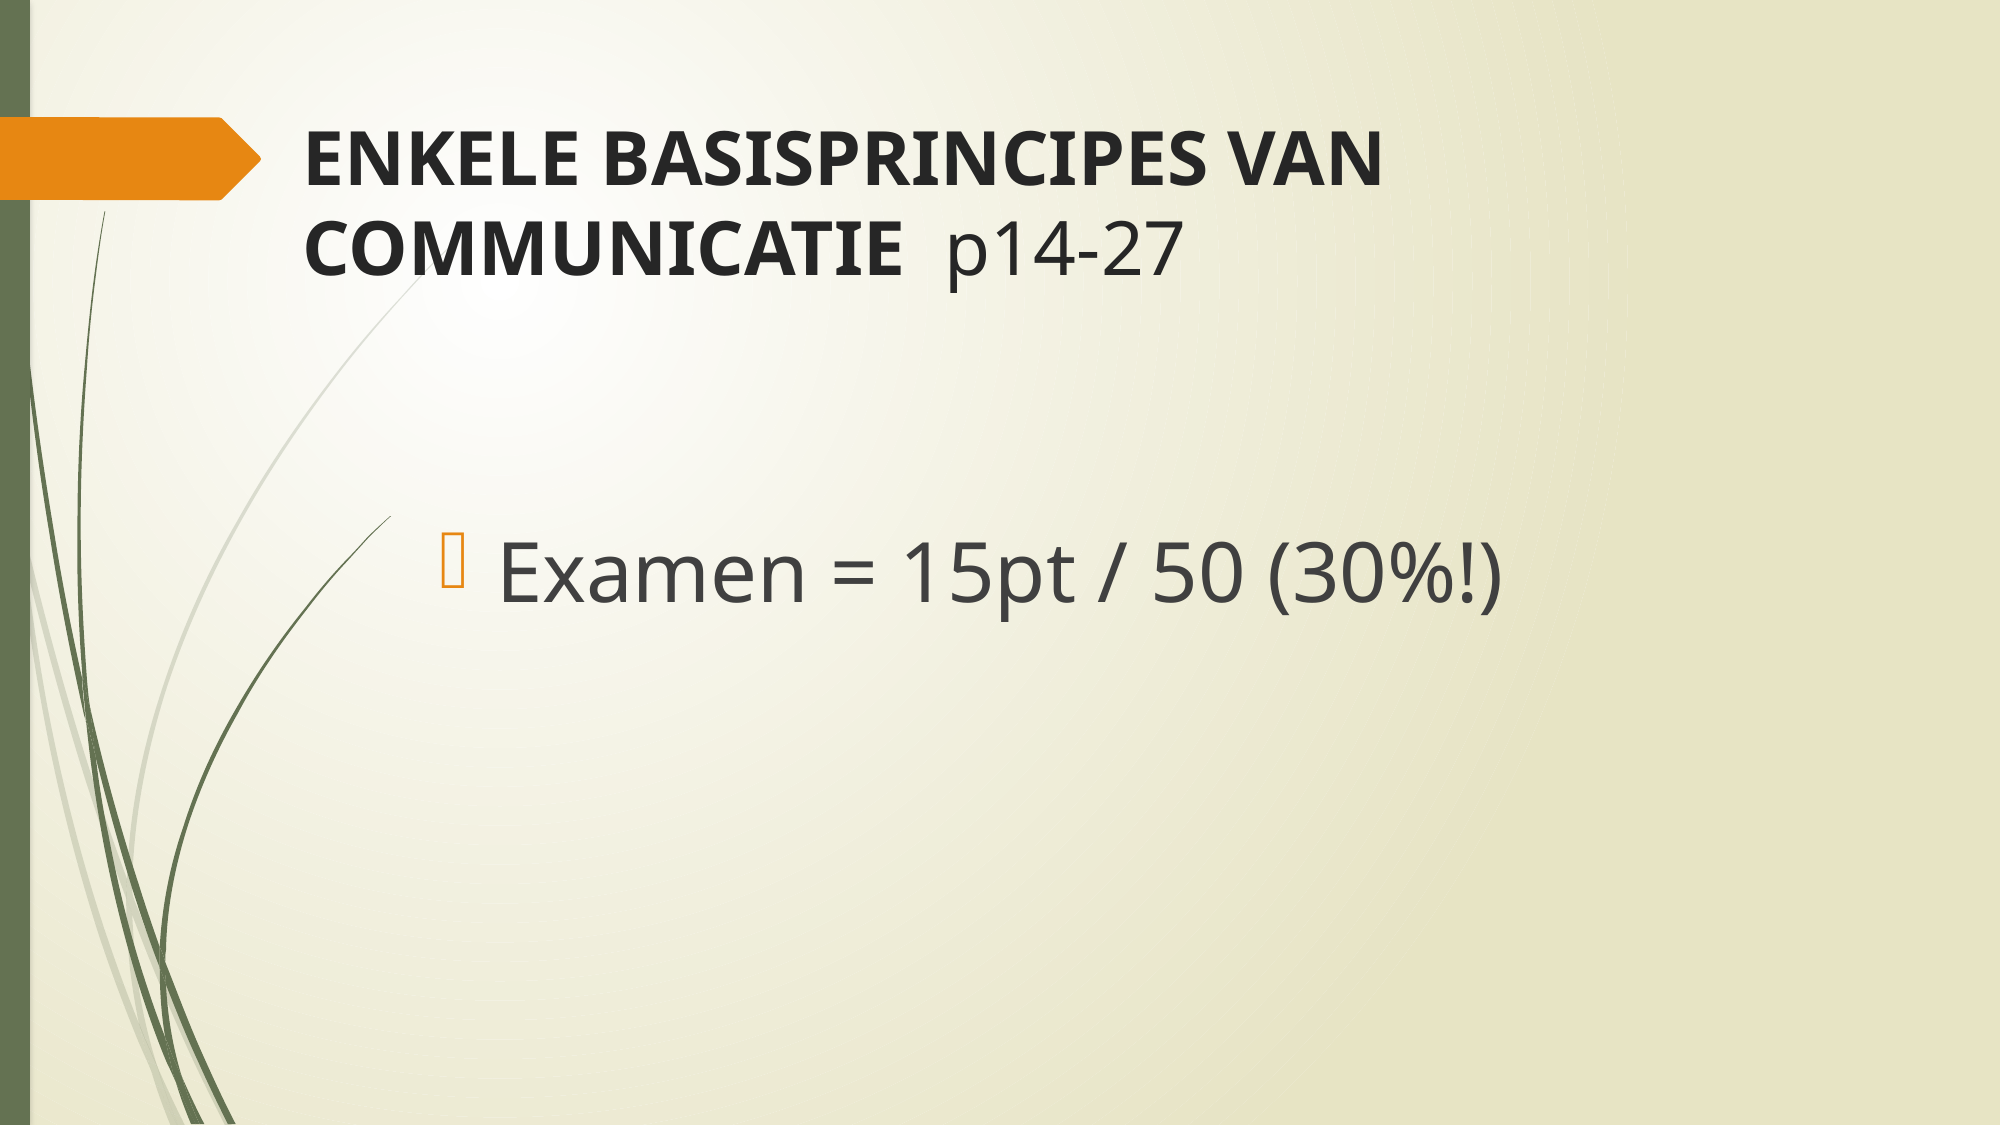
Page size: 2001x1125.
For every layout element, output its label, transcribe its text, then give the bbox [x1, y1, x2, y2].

title ENKELE BASISPRINCIPES VAN COMMUNICATIE p14-27 [287, 102, 1976, 313]
list Examen = 15pt / 50 (30%!) [424, 350, 1888, 970]
